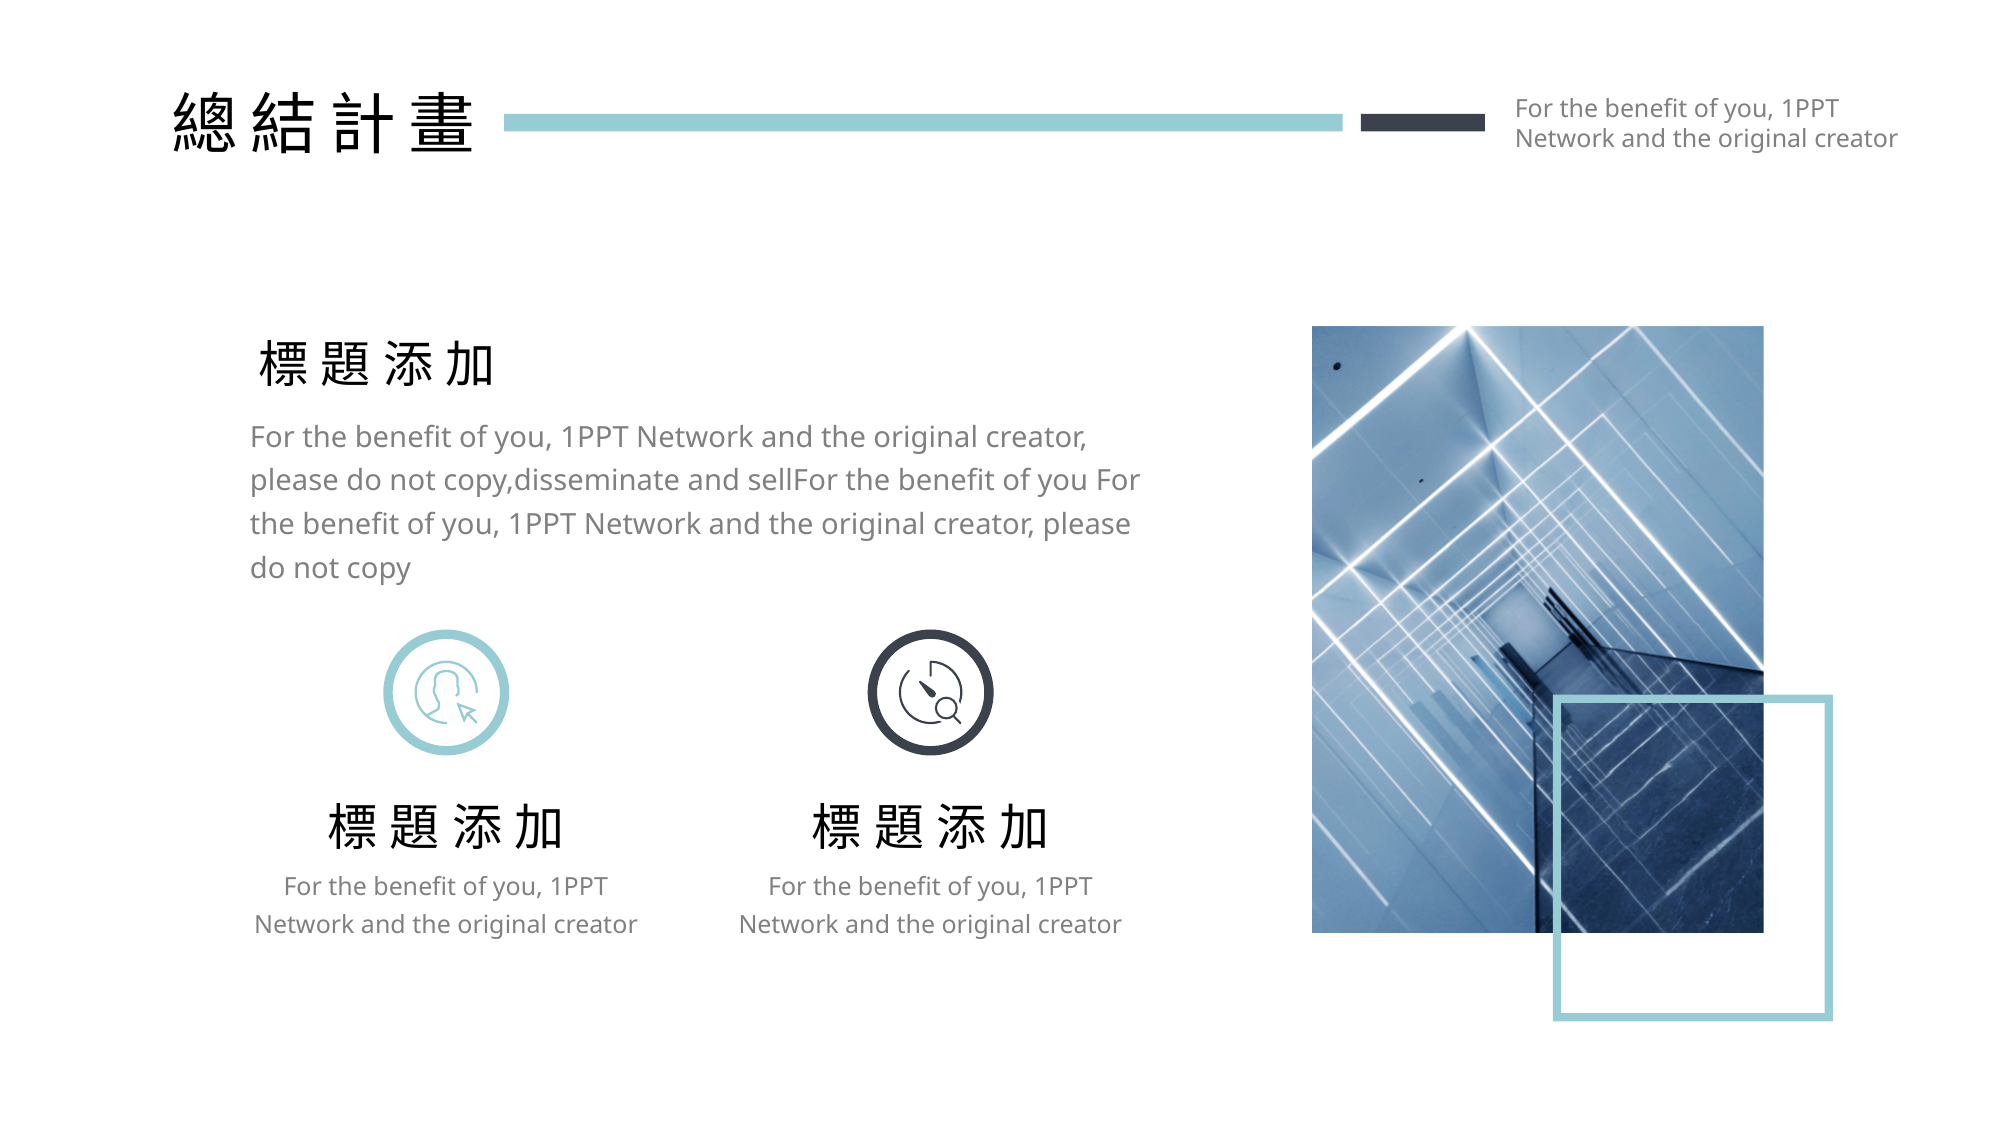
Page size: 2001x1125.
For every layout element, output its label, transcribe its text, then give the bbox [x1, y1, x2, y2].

text_box [1311, 325, 1765, 934]
text_box [871, 633, 990, 752]
text_box [1360, 113, 1486, 132]
text_box 總結計畫 [156, 74, 491, 170]
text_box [713, 788, 1149, 947]
text_box [386, 633, 506, 752]
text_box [228, 788, 664, 947]
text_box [235, 325, 1172, 594]
text_box [503, 113, 1344, 132]
text_box [897, 659, 964, 726]
text_box [1552, 694, 1834, 1022]
text_box For the benefit of you, 1PPT Network and the original creator [1500, 84, 1940, 160]
text_box [413, 659, 480, 726]
